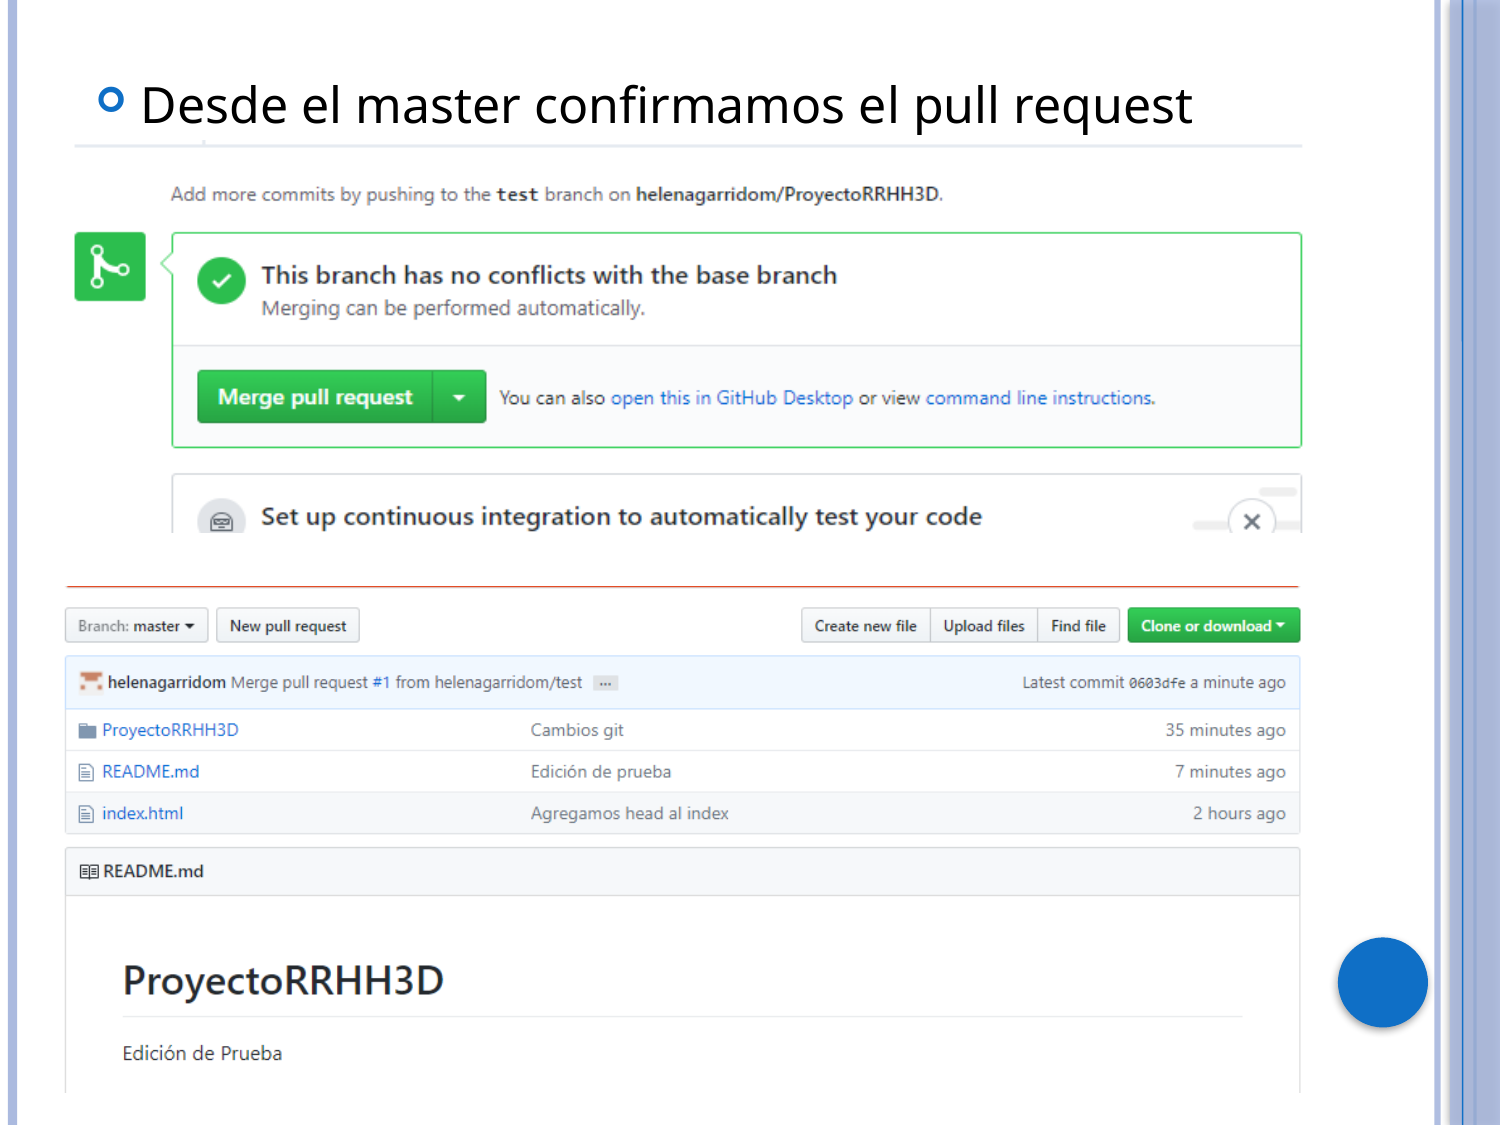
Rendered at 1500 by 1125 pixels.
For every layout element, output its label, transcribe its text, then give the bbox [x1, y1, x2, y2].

picture [40, 585, 1318, 1094]
list Desde el master confirmamos el pull request [80, 66, 1323, 149]
picture [40, 139, 1318, 534]
